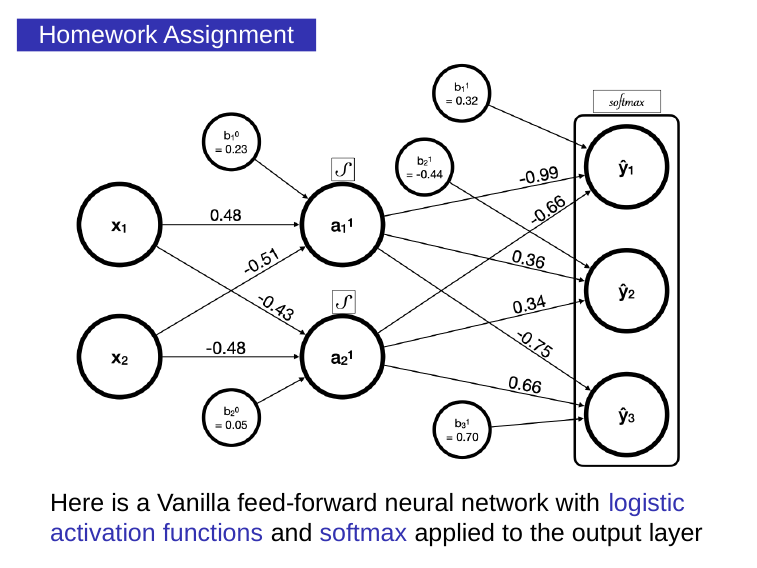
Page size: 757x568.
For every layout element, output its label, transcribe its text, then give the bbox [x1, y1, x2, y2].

picture [70, 58, 686, 472]
text_box Here is a Vanilla feed-forward neural network with logistic activation functions and softmax applied to the output layer [35, 479, 724, 554]
text_box Homework Assignment [16, 18, 317, 52]
